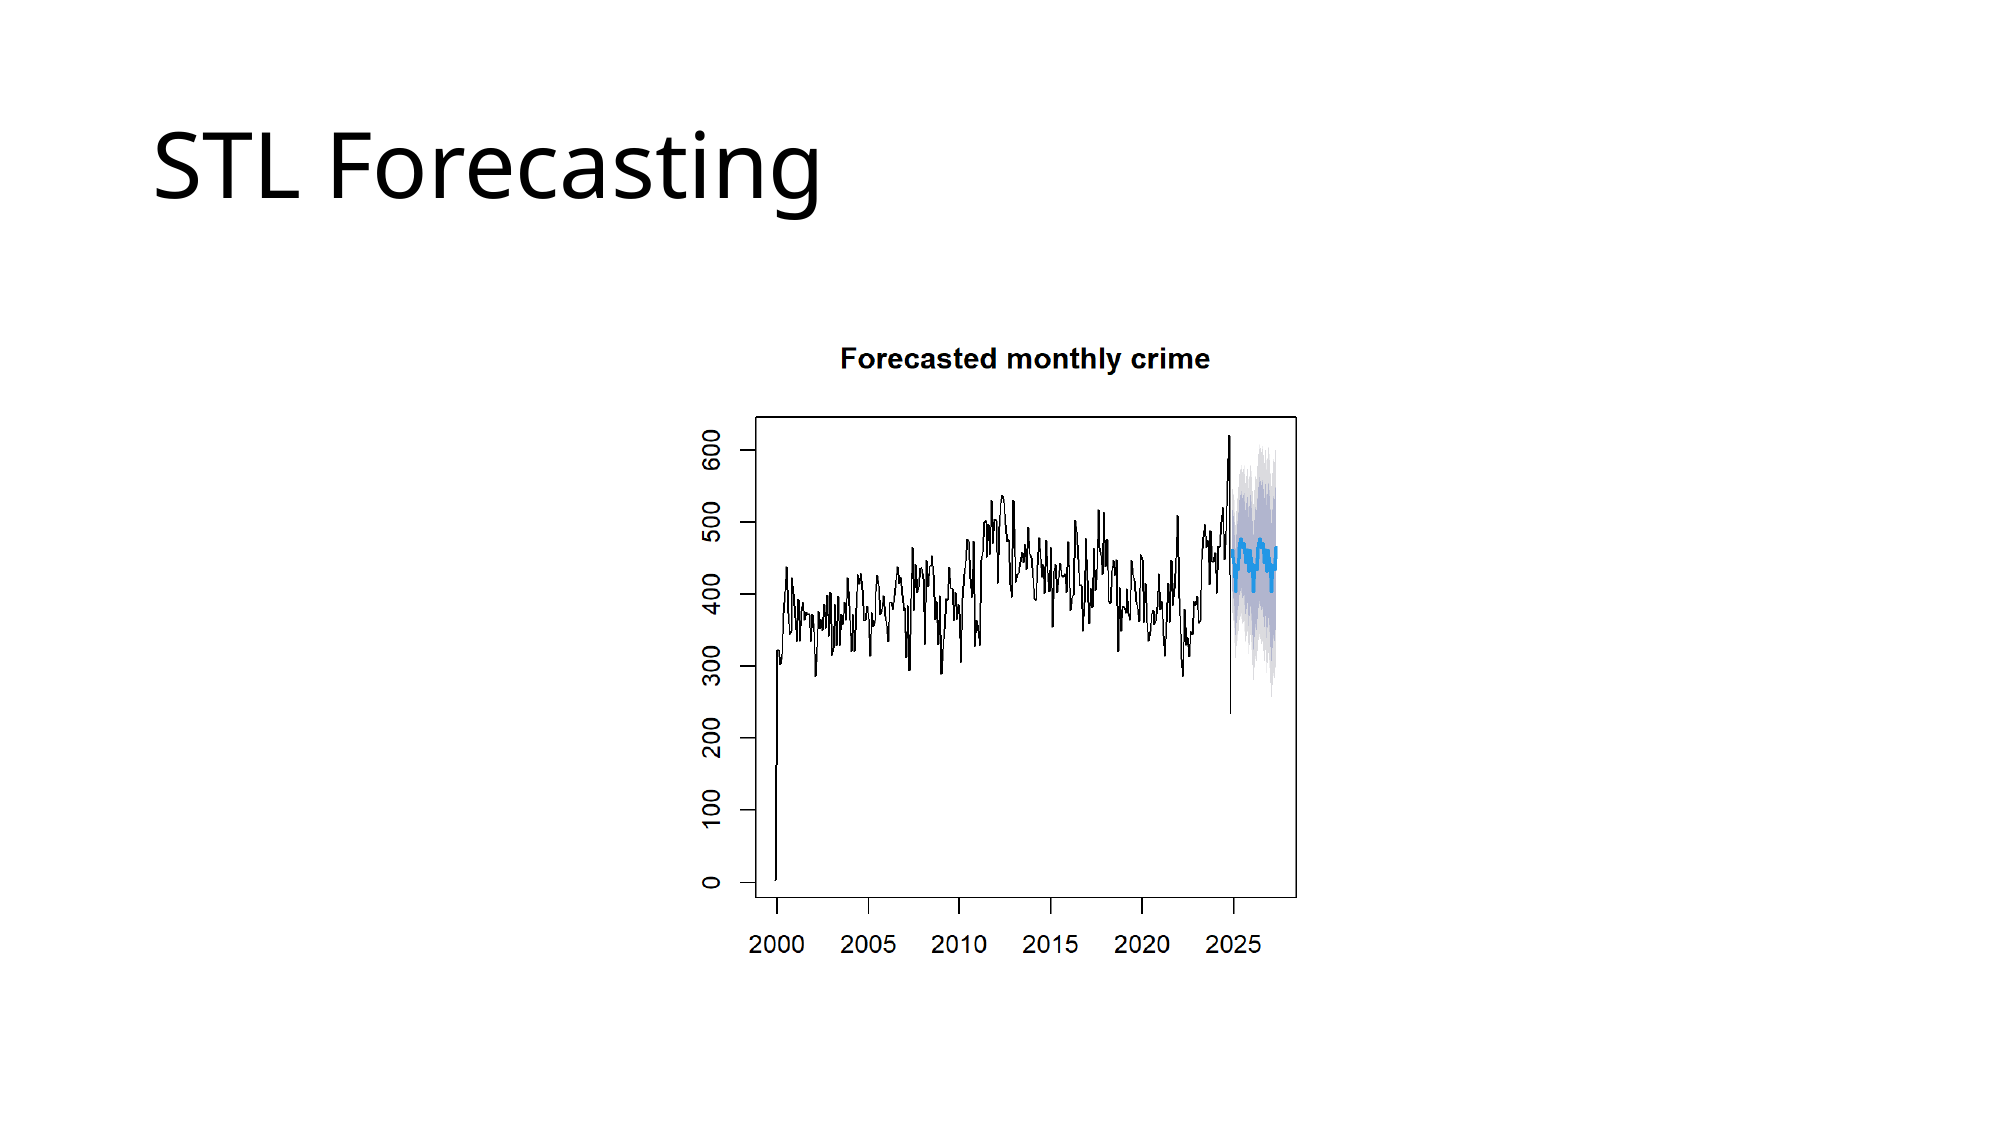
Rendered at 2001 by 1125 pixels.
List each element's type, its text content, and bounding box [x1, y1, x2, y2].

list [675, 336, 1325, 977]
title STL Forecasting [137, 59, 1863, 278]
